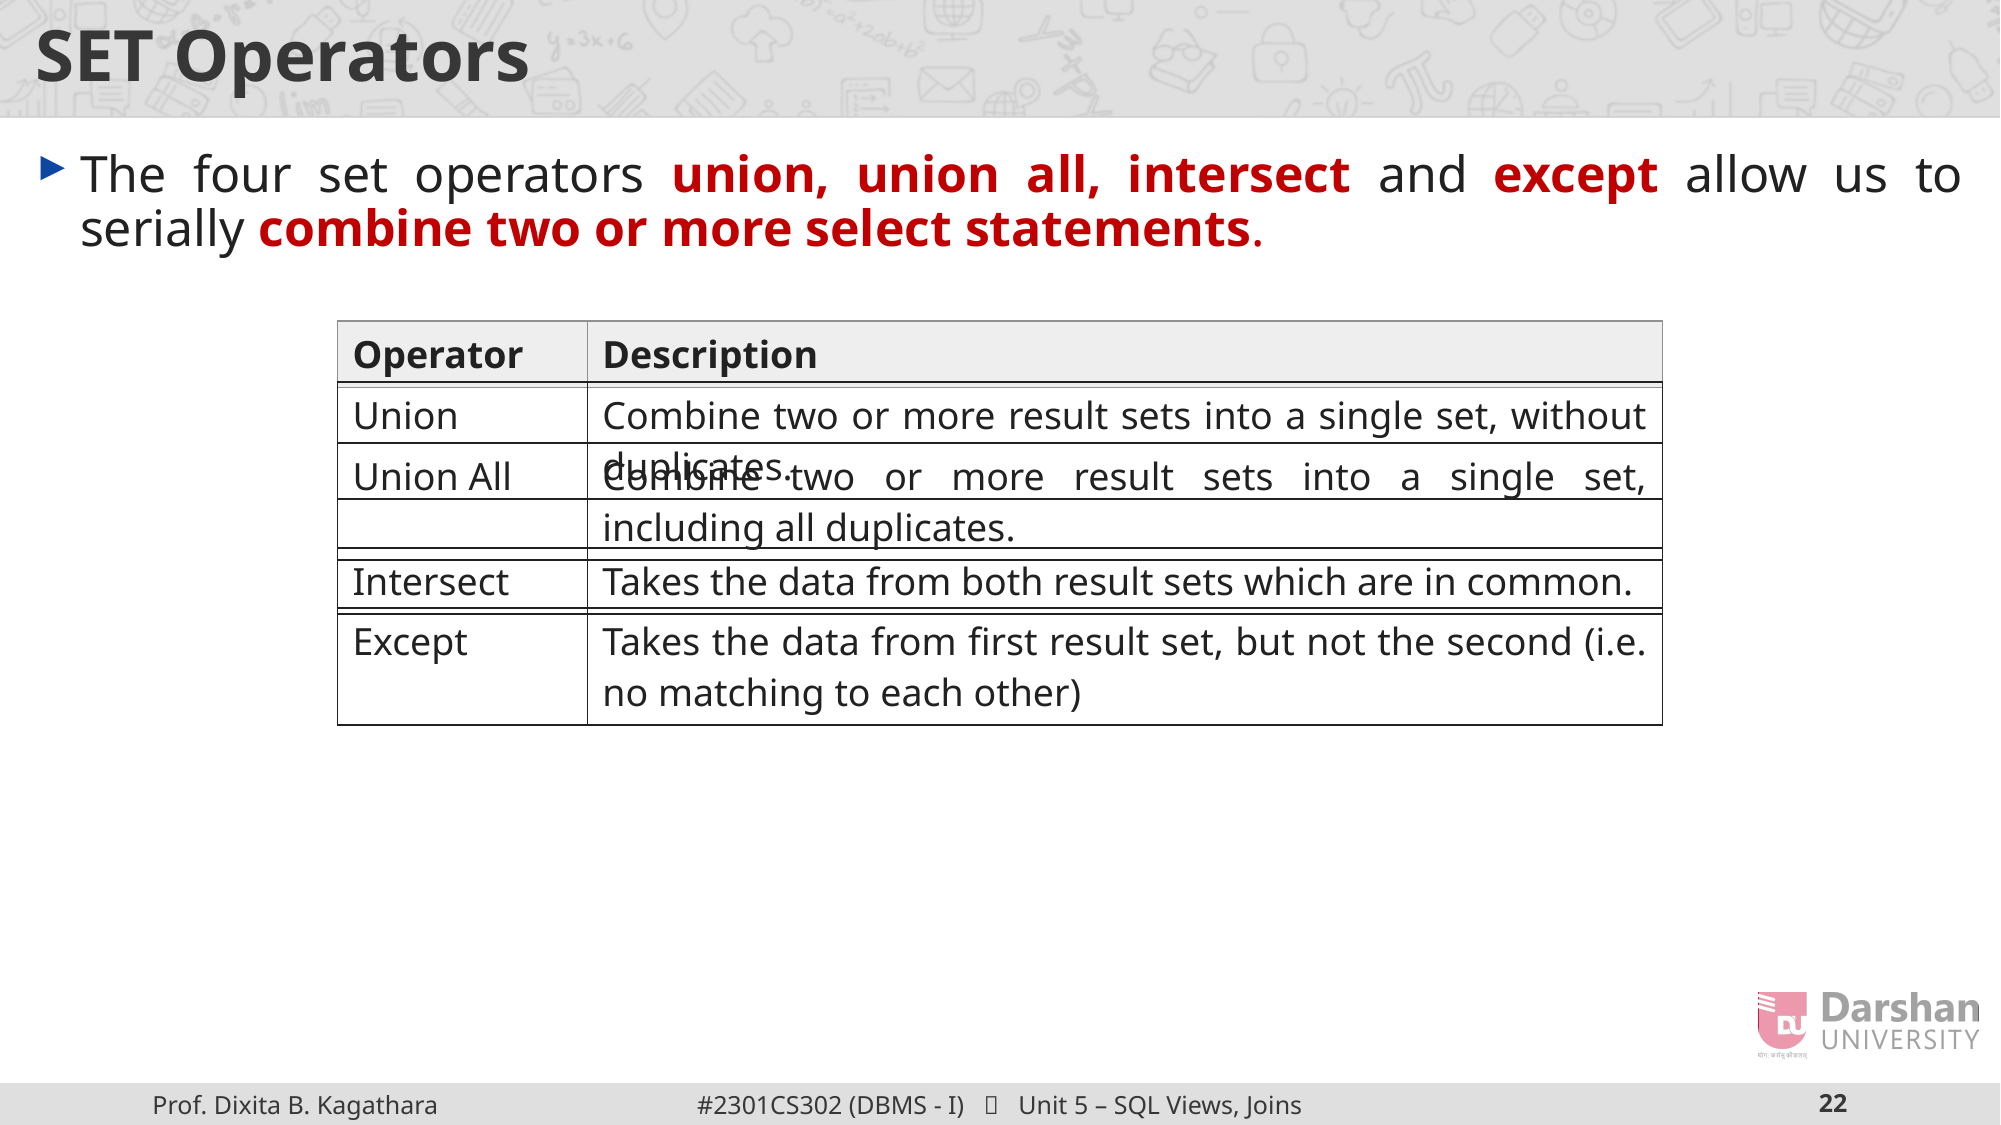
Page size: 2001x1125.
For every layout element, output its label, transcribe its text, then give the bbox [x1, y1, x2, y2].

table_header Combine two or more result sets into a single set, including all duplicates. [588, 444, 1662, 547]
table_header Combine two or more result sets into a single set, without duplicates. [588, 383, 1662, 442]
table_header Except [338, 609, 587, 724]
table_header Intersect [338, 549, 587, 607]
table_header Takes the data from both result sets which are in common. [588, 549, 1662, 607]
list The four set operators union, union all, intersect and except allow us to serially combine two or more select statements. [21, 141, 1979, 1059]
table_header Description [588, 322, 1662, 381]
title SET Operators [0, 0, 2000, 117]
table_header Union [338, 383, 587, 442]
table_header Union All [338, 444, 587, 547]
table_header Operator [338, 322, 587, 381]
table_header Takes the data from first result set, but not the second (i.e. no matching to each other) [588, 609, 1662, 724]
